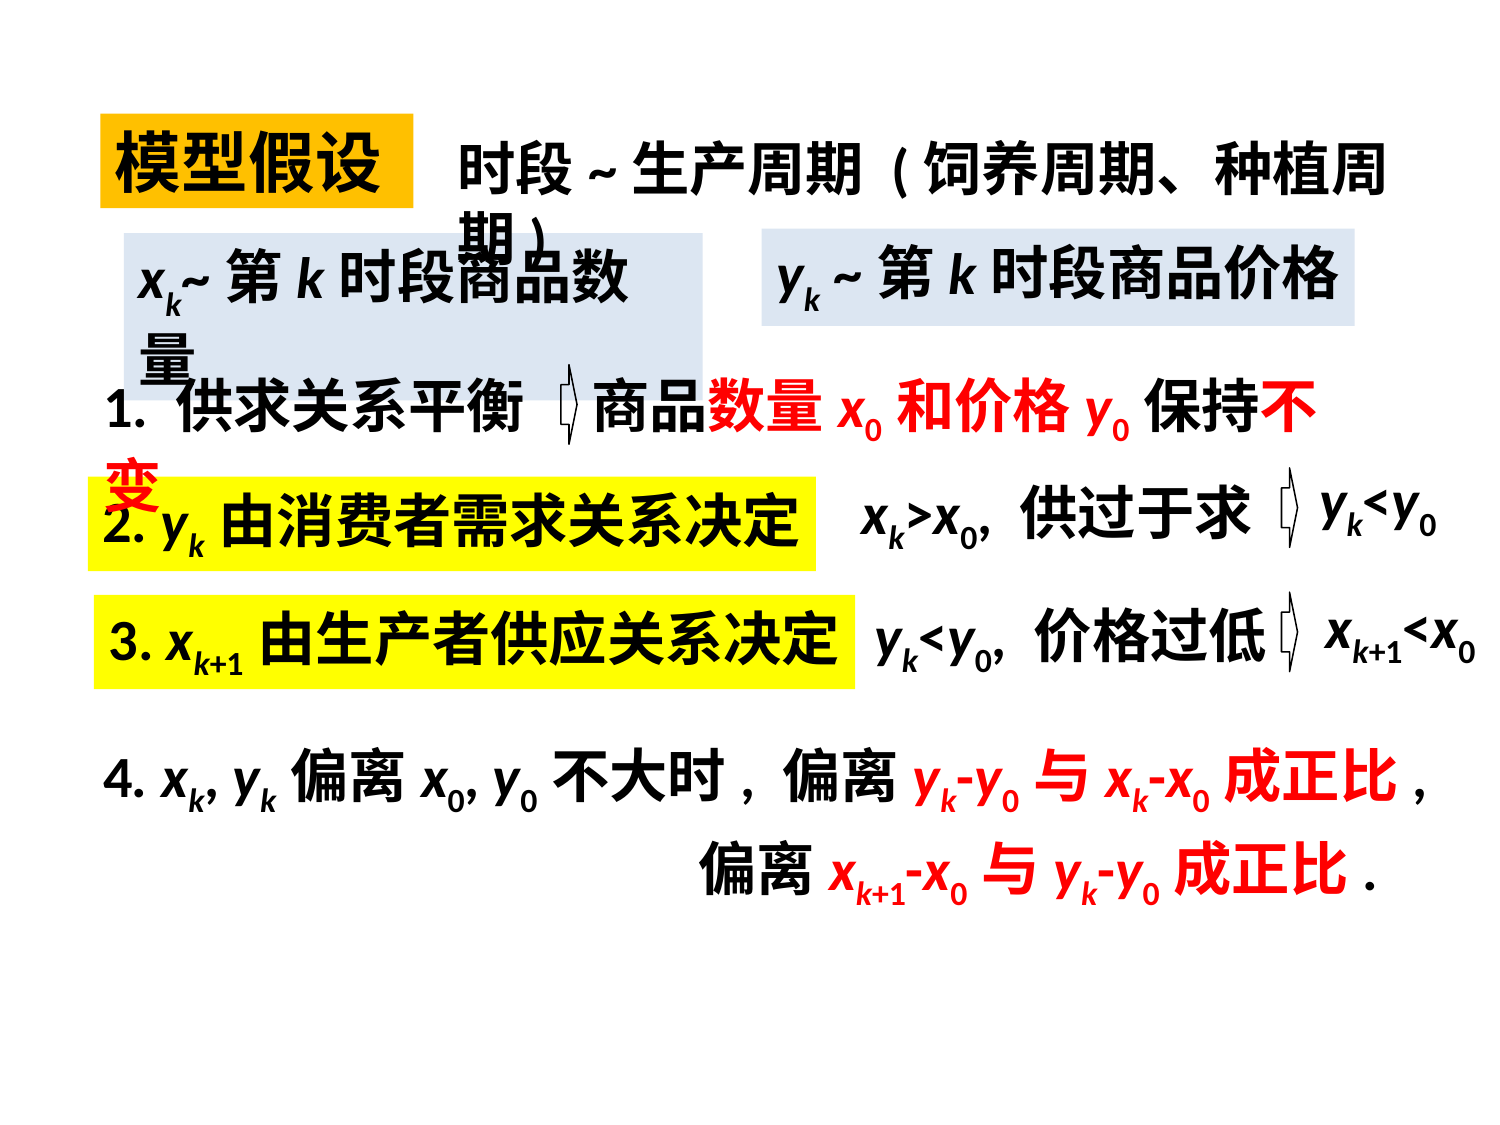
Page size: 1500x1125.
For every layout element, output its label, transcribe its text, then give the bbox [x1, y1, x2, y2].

text_box 时段~生产周期 (饲养周期、种植周期) [442, 125, 1456, 280]
text_box 4. xk, yk偏离x0, y0不大时, 偏离yk-y0与xk-x0成正比, [88, 692, 1456, 827]
text_box 偏离xk+1-x0与yk-y0成正比. [179, 824, 1401, 920]
text_box xk>x0, 供过于求 [846, 469, 1276, 564]
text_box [88, 361, 1353, 448]
text_box yk ~第k时段商品价格 [761, 280, 1355, 326]
text_box 3. xk+1由生产者供应关系决定 [93, 594, 856, 690]
text_box xk~第k时段商品数量 [123, 233, 703, 360]
text_box yk<y0, 价格过低 [859, 591, 1301, 687]
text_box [1281, 455, 1456, 548]
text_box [1281, 582, 1500, 672]
text_box 模型假设 [100, 113, 414, 209]
text_box 2. yk由消费者需求关系决定 [87, 476, 816, 572]
